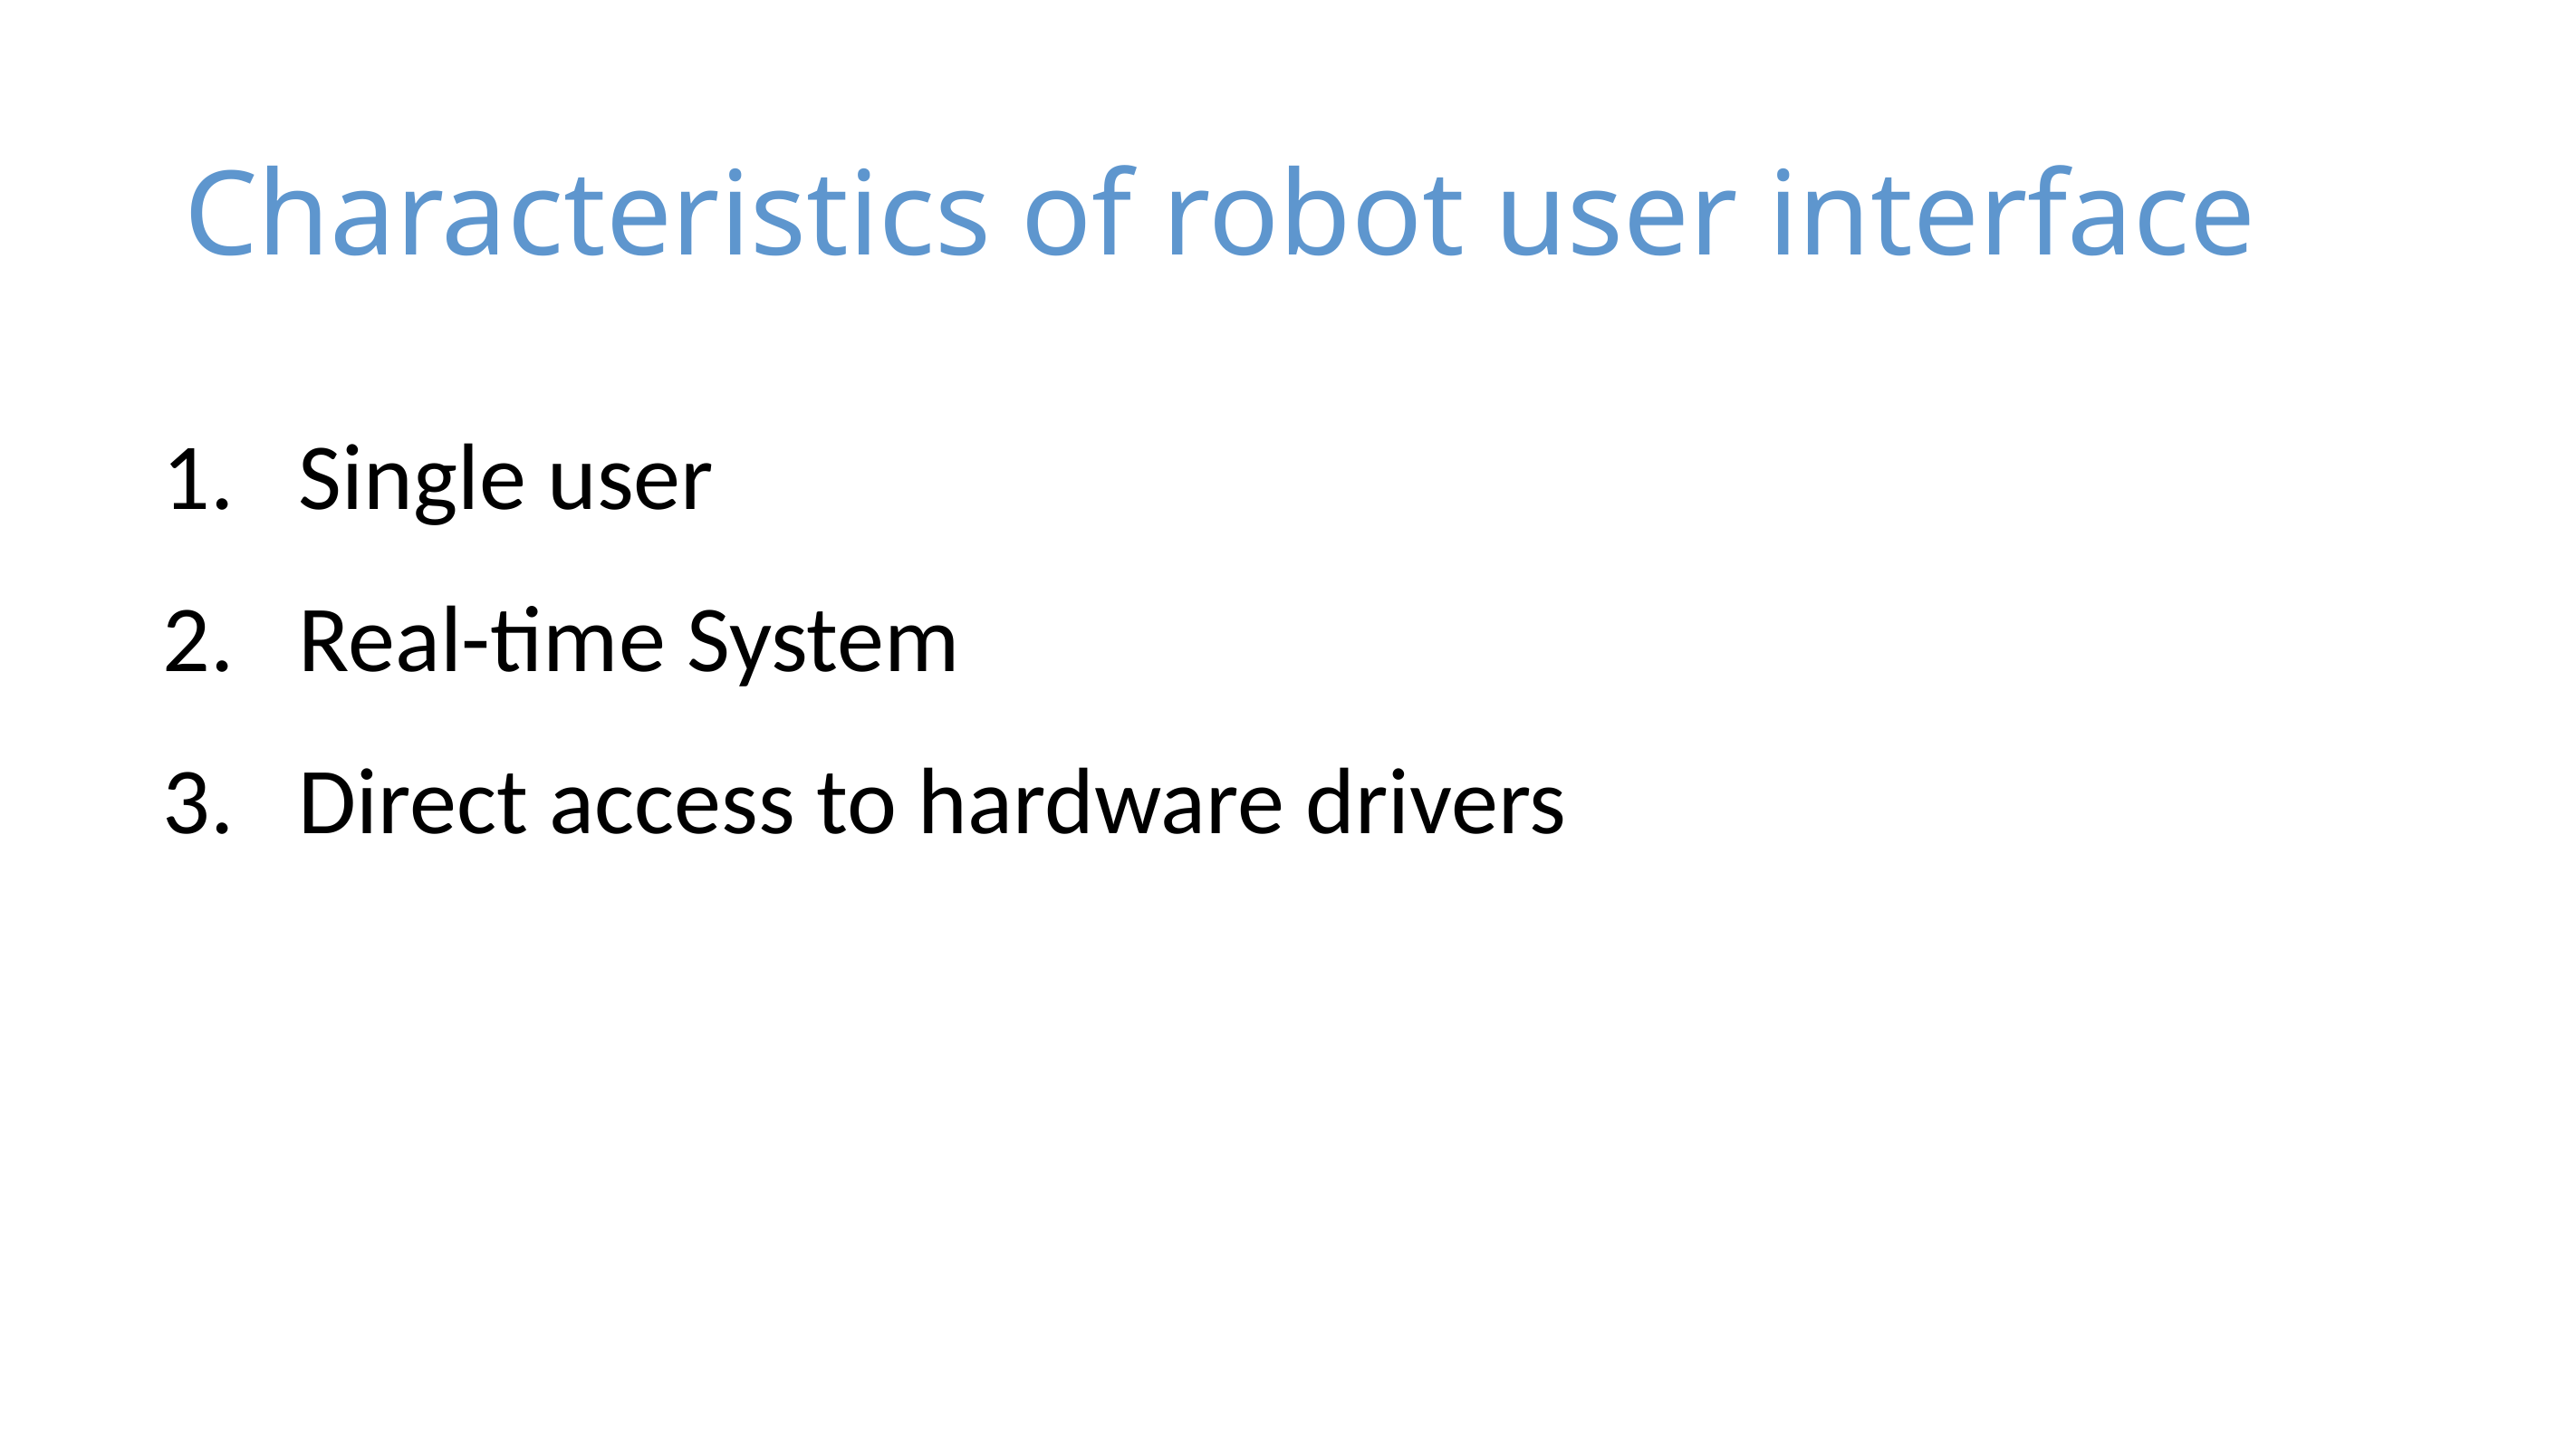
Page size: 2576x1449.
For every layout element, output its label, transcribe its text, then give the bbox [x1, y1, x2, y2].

list Single user Real-time System Direct access to hardware drivers [155, 385, 2400, 1325]
title Characteristics of robot user interface [177, 76, 2400, 358]
